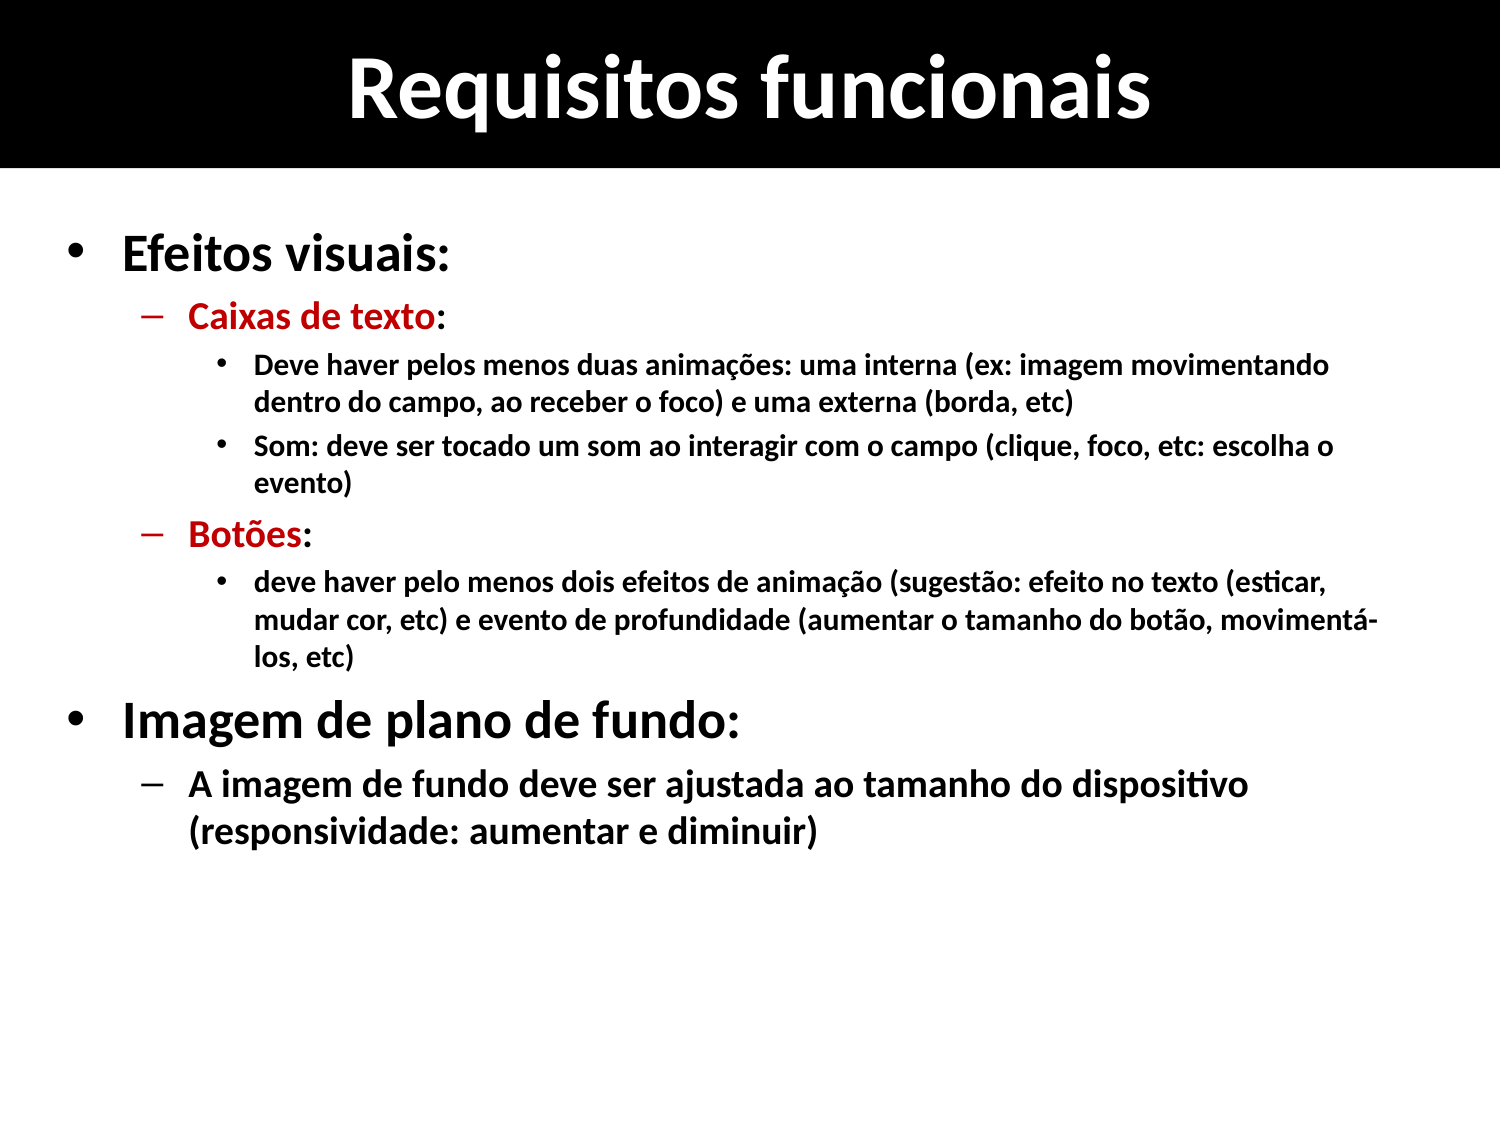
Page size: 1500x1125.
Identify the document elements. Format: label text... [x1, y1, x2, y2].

text_box Requisitos funcionais [0, 0, 1500, 170]
list Efeitos visuais: Caixas de texto: Deve haver pelos menos duas animações: uma interna (ex: imagem movimentando dentro do campo, ao receber o foco) e uma externa (borda, etc) Som: deve ser tocado um som ao interagir com o campo (clique, foco, etc: escolha o evento) Botões: deve haver pelo menos dois efeitos de animação (sugestão: efeito no texto (esticar, mudar cor, etc) e evento de profundidade (aumentar o tamanho do botão, movimentá-los, etc) Imagem de plano de fundo: A imagem de fundo deve ser ajustada ao tamanho do dispositivo (responsividade: aumentar e diminuir) [51, 209, 1412, 1059]
